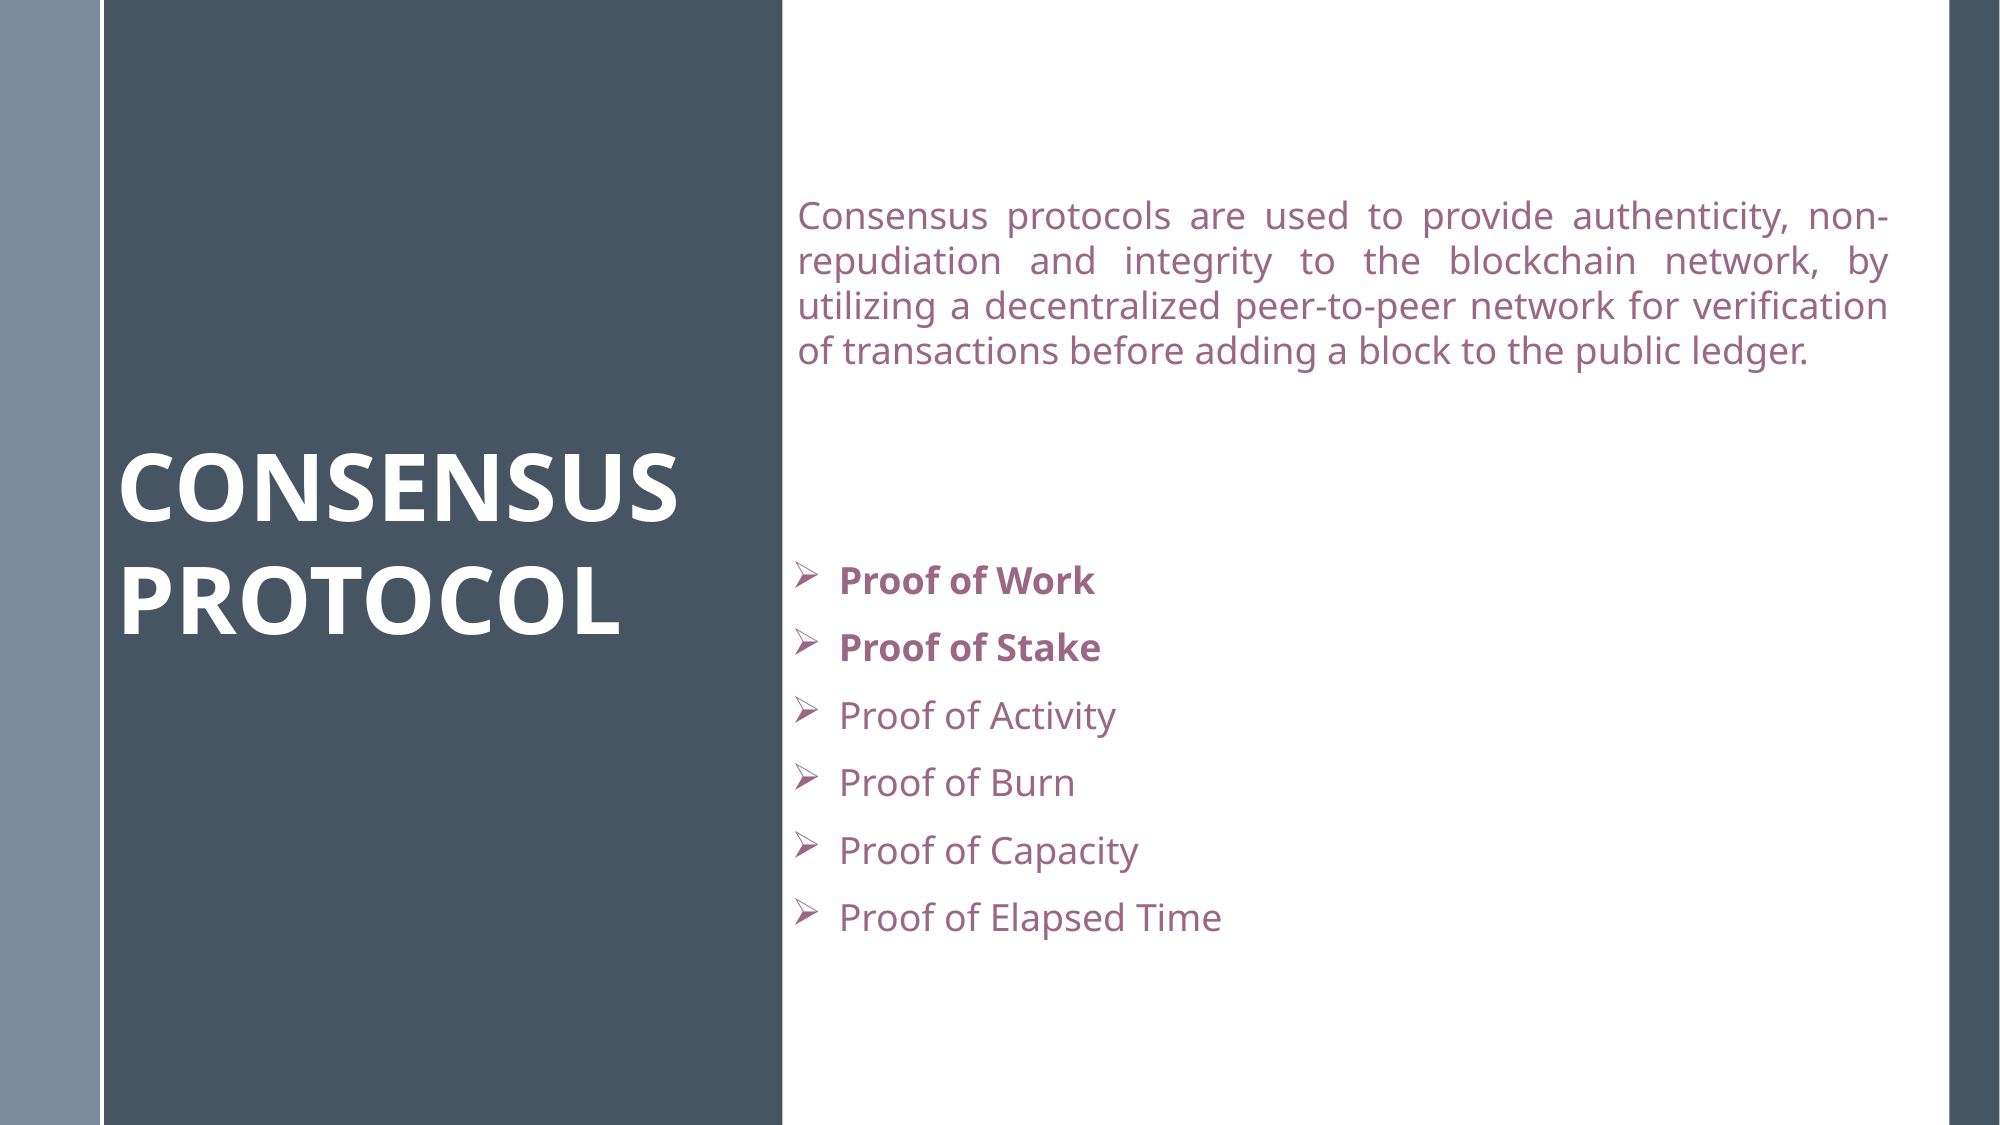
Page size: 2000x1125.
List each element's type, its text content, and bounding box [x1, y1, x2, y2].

text_box Consensus protocols are used to provide authenticity, non-repudiation and integrity to the blockchain network, by utilizing a decentralized peer-to-peer network for verification of transactions before adding a block to the public ledger. [782, 184, 1905, 380]
text_box Proof of Work Proof of Stake Proof of Activity Proof of Burn Proof of Capacity Proof of Elapsed Time [777, 527, 1239, 947]
text_box CONSENSUS PROTOCOL [101, 420, 752, 661]
